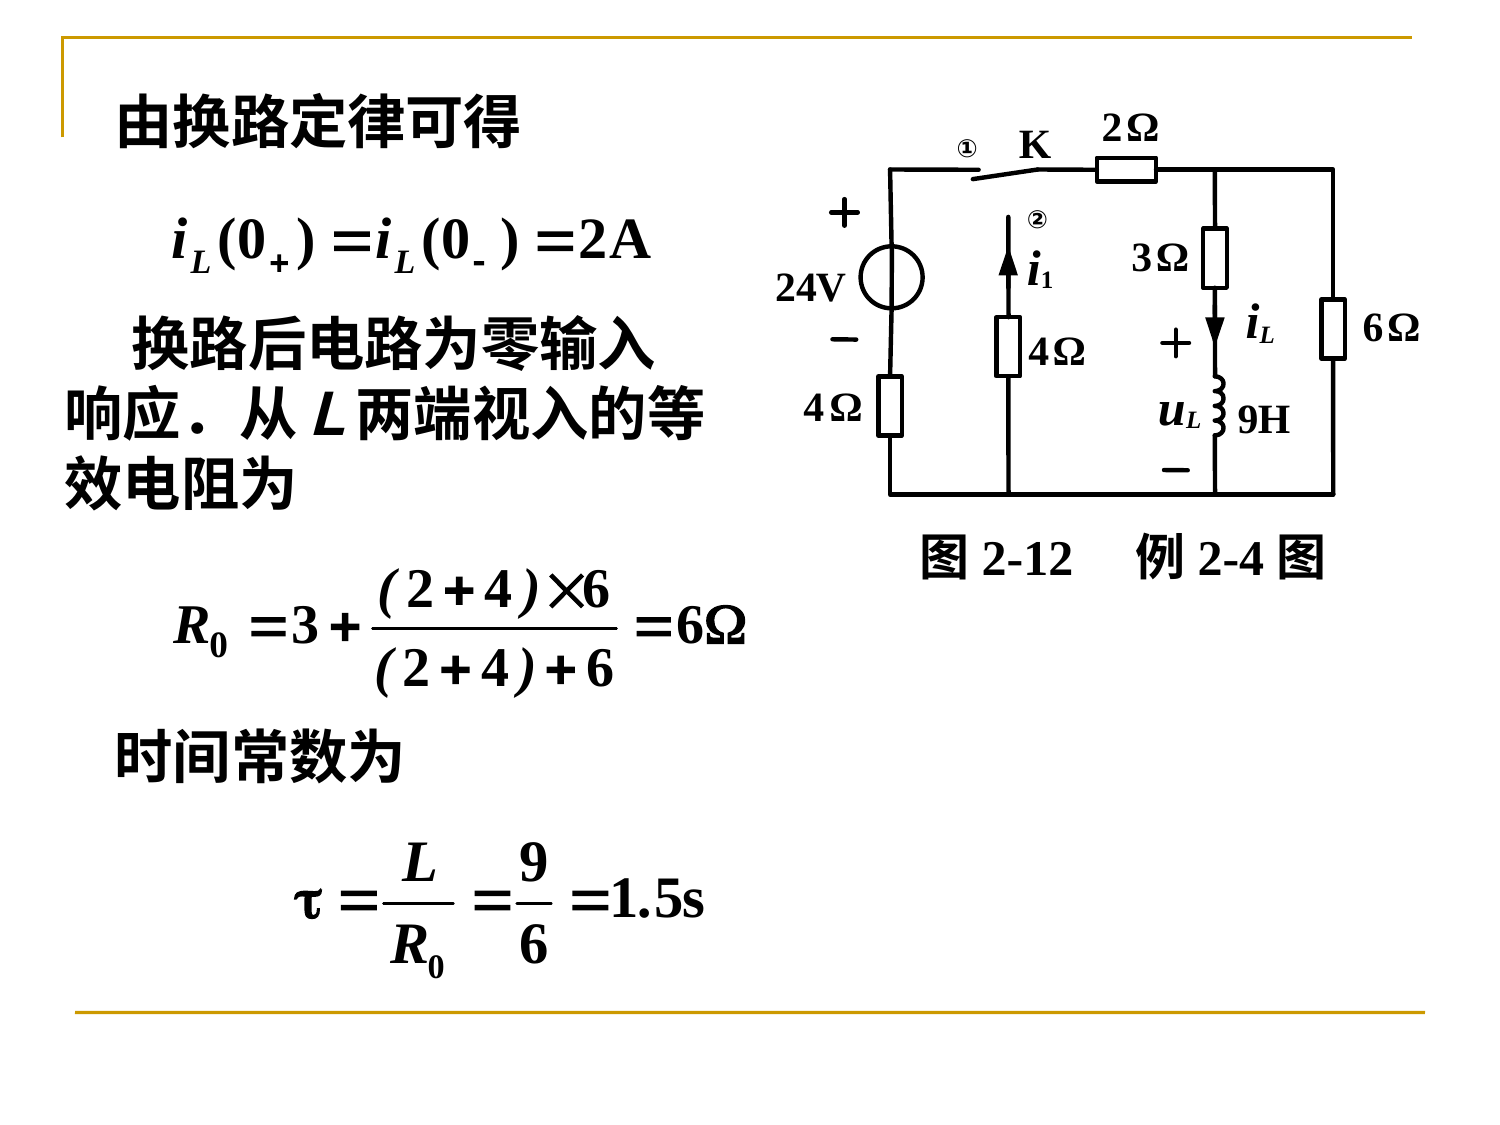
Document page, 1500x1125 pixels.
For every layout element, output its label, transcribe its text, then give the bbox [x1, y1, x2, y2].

text_box 由换路定律可得 [99, 77, 688, 163]
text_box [287, 824, 719, 992]
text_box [771, 99, 1426, 594]
text_box 换路后电路为零输入响应．从Ｌ两端视入的等效电阻为 [49, 299, 725, 525]
text_box 时间常数为 [99, 712, 440, 798]
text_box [162, 549, 761, 709]
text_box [162, 199, 663, 283]
